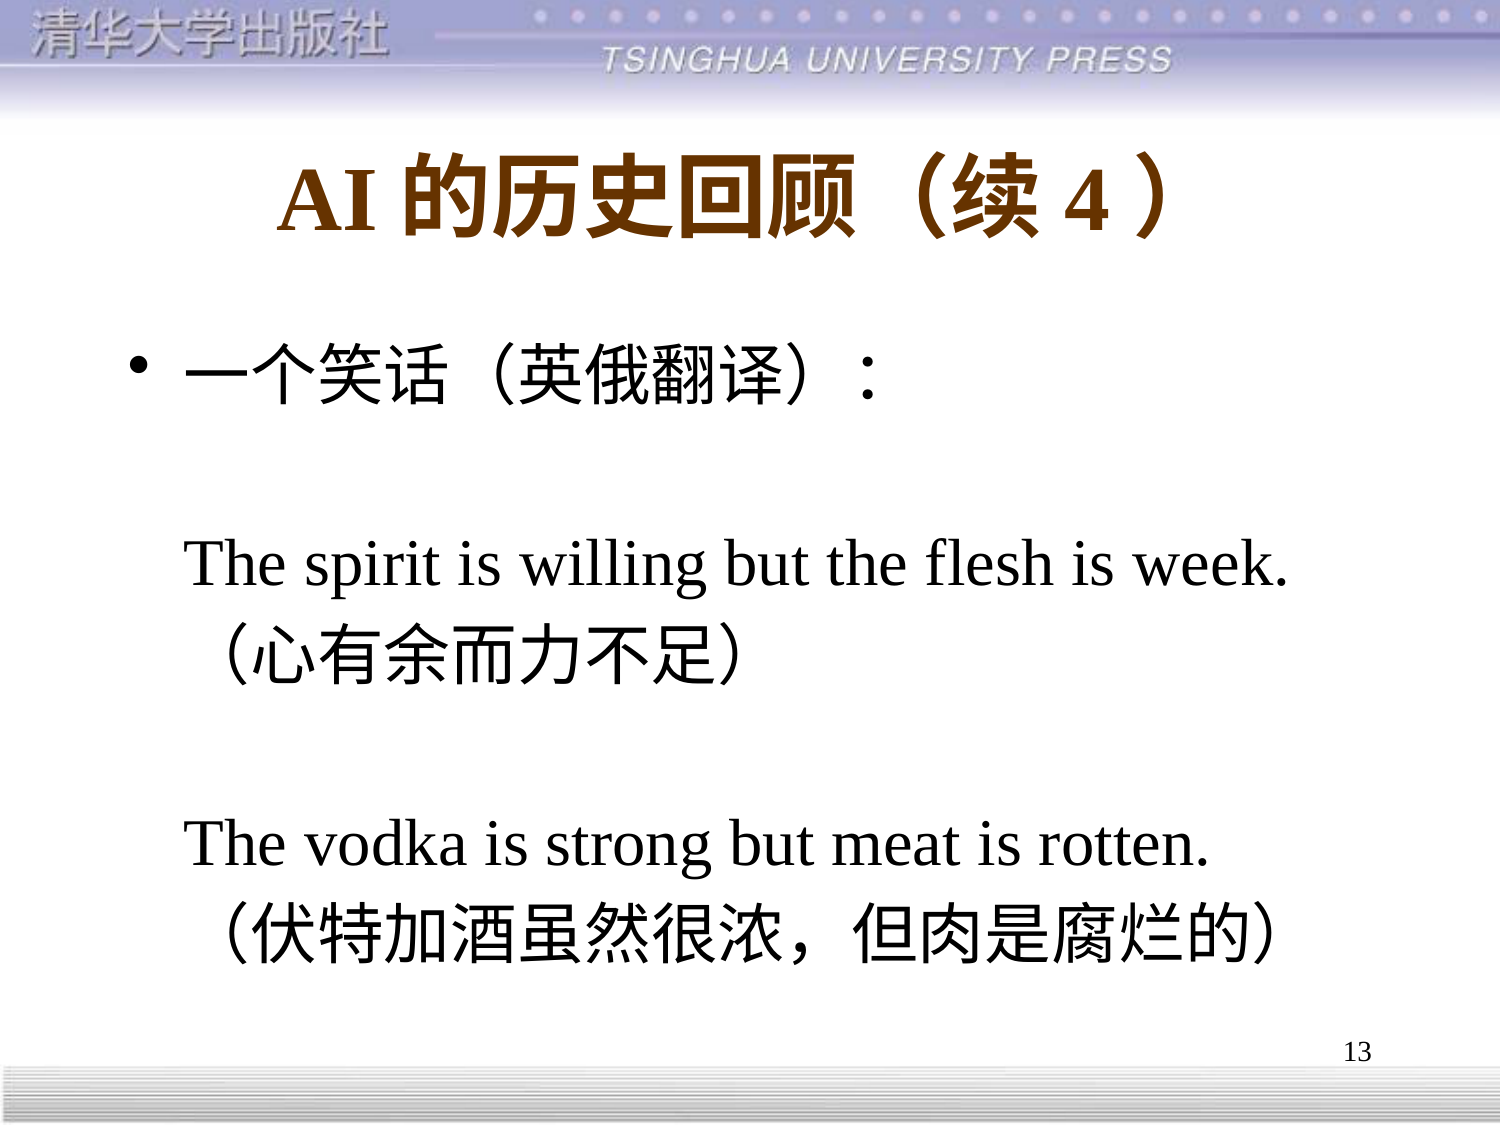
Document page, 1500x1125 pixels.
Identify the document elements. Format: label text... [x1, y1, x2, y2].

list 一个笑话（英俄翻译）： The spirit is willing but the flesh is week. （心有余而力不足） The vodka is strong but meat is rotten. （伏特加酒虽然很浓，但肉是腐烂的） [112, 324, 1388, 1038]
title AI的历史回顾（续4） [112, 99, 1388, 288]
picture [0, 0, 1500, 1125]
slide_number 13 [1074, 1038, 1388, 1101]
